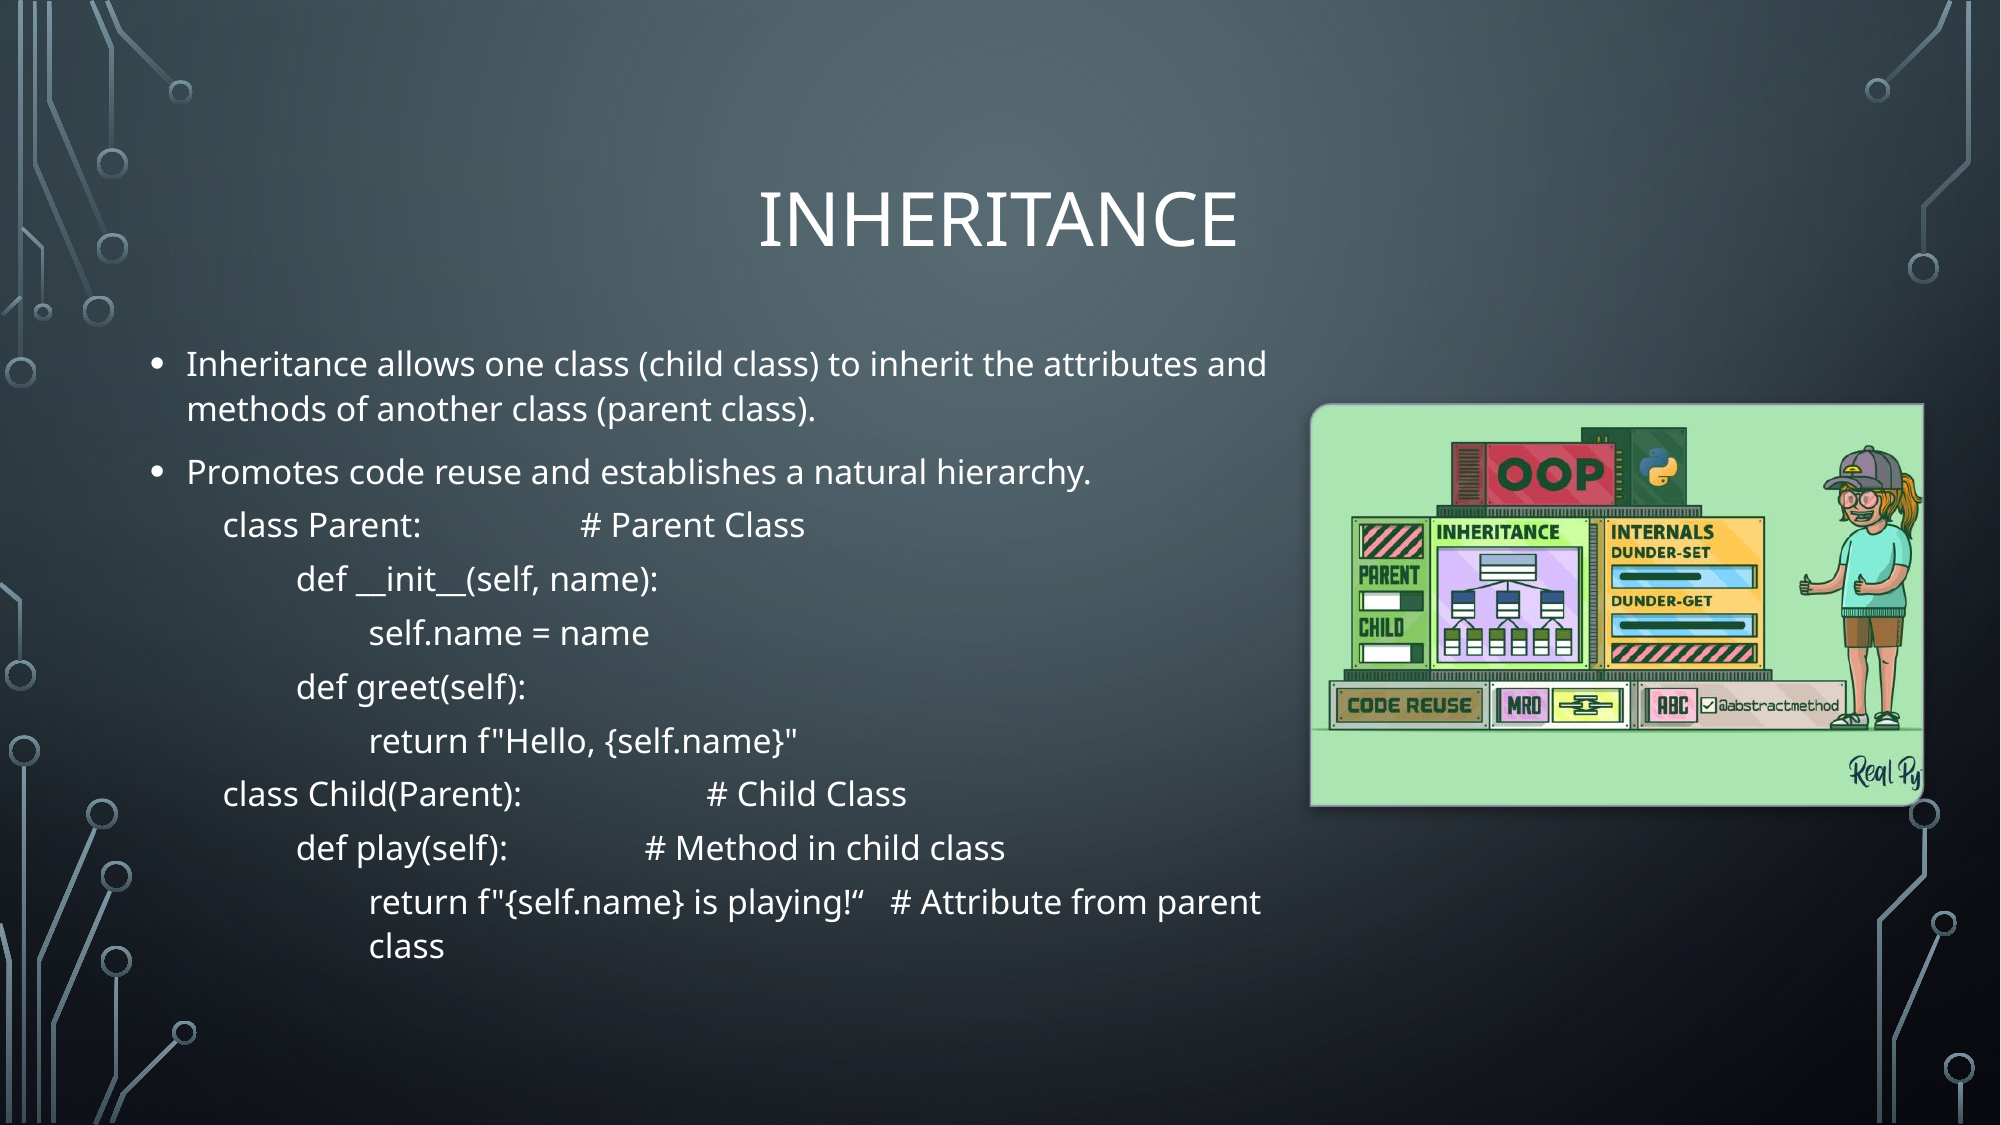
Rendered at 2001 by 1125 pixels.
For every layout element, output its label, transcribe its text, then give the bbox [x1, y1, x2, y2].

list Inheritance allows one class (child class) to inherit the attributes and methods of another class (parent class). Promotes code reuse and establishes a natural hierarchy. class Parent: # Parent Class def __init__(self, name): self.name = name def greet(self): return f"Hello, {self.name}" class Child(Parent): # Child Class def play(self): # Method in child class return f"{self.name} is playing!“ # Attribute from parent class [134, 330, 1302, 974]
title Inheritance [187, 101, 1813, 344]
picture [1310, 404, 1924, 806]
